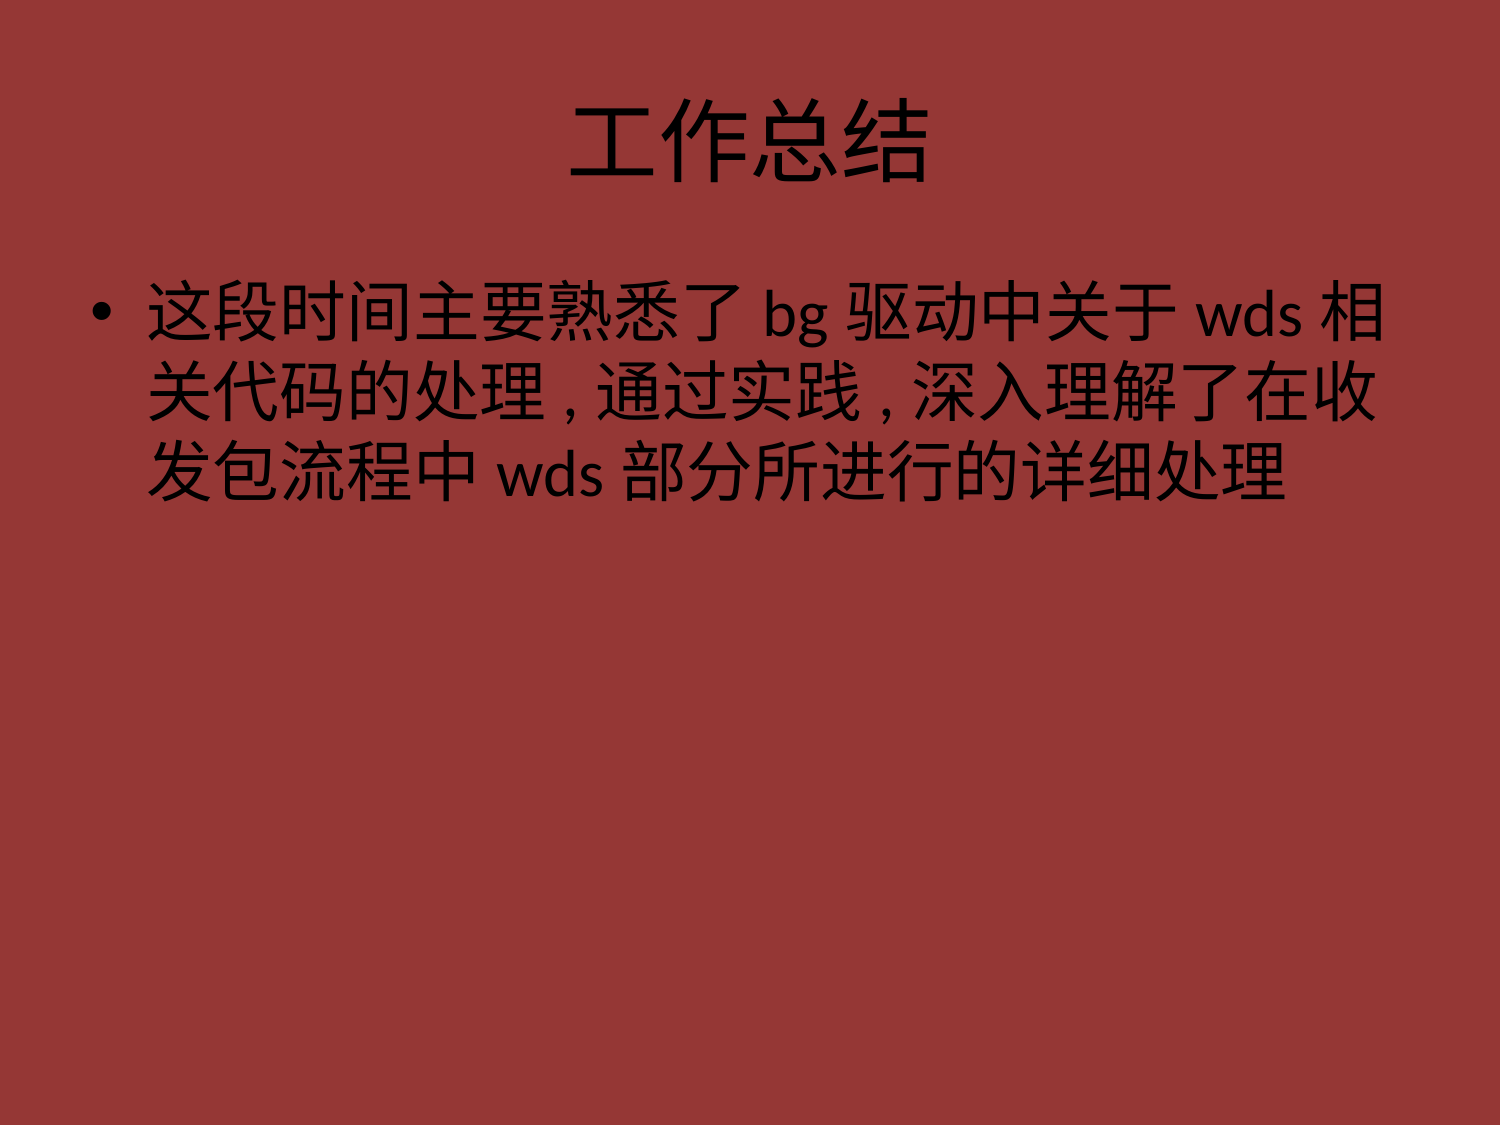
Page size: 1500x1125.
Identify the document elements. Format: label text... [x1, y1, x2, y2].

list 这段时间主要熟悉了bg驱动中关于wds相关代码的处理,通过实践,深入理解了在收发包流程中wds部分所进行的详细处理 [75, 262, 1425, 1005]
title 工作总结 [75, 45, 1425, 233]
